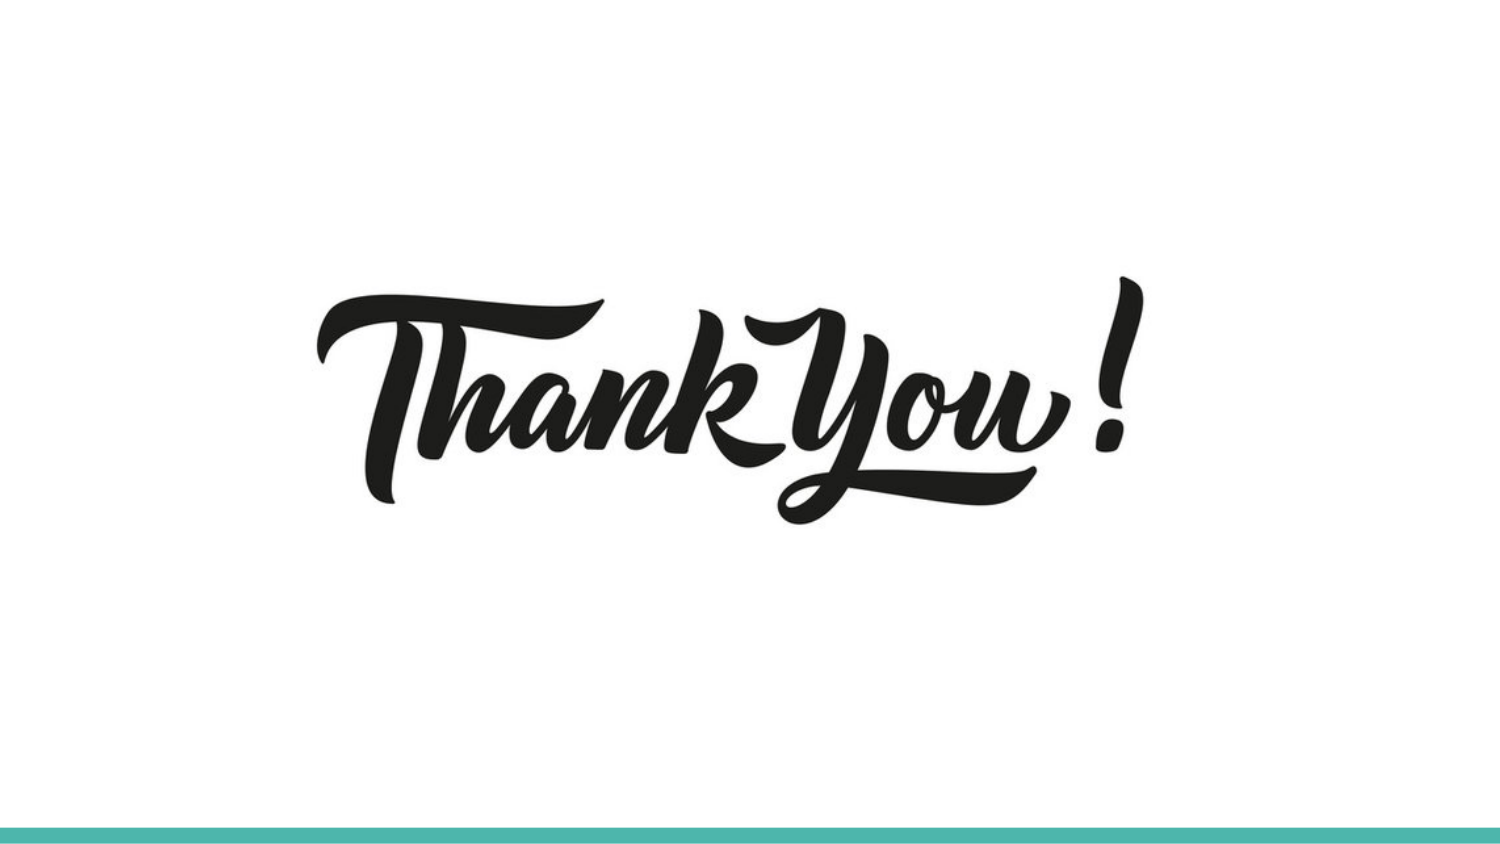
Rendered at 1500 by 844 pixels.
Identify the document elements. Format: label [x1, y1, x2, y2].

picture [174, 160, 1285, 634]
